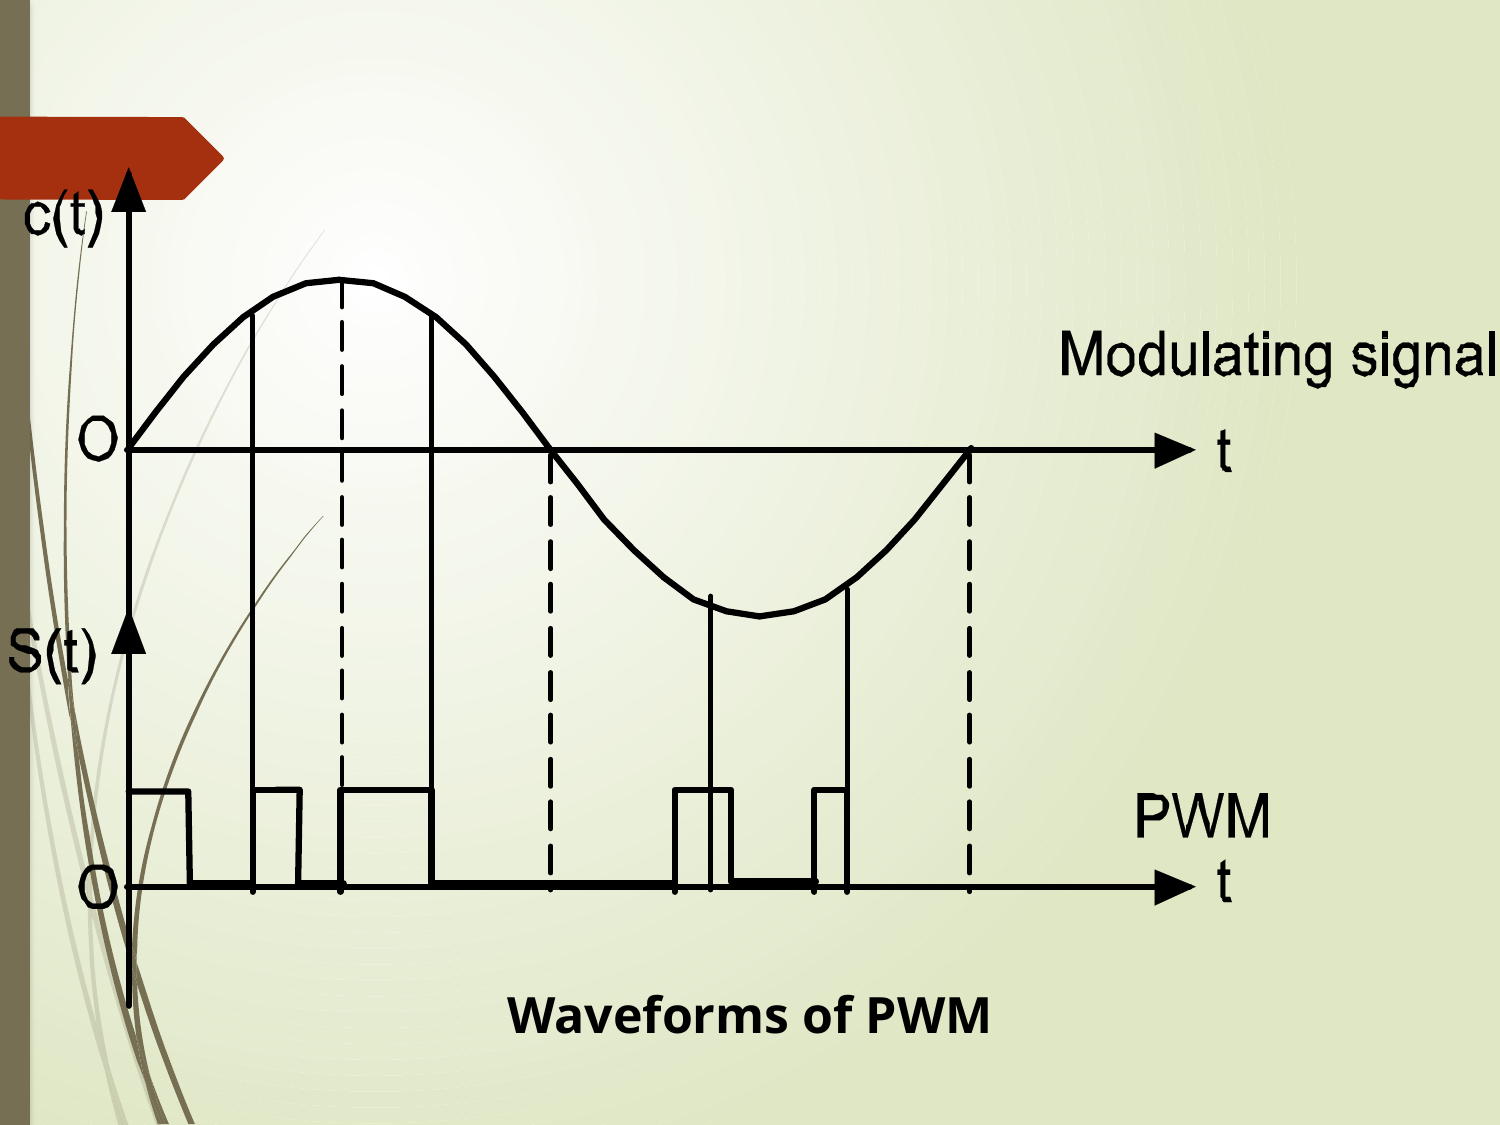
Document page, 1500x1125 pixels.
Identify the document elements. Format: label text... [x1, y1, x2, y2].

text_box Waveforms of PWM [0, 1019, 1500, 1051]
picture [0, 162, 1500, 1013]
